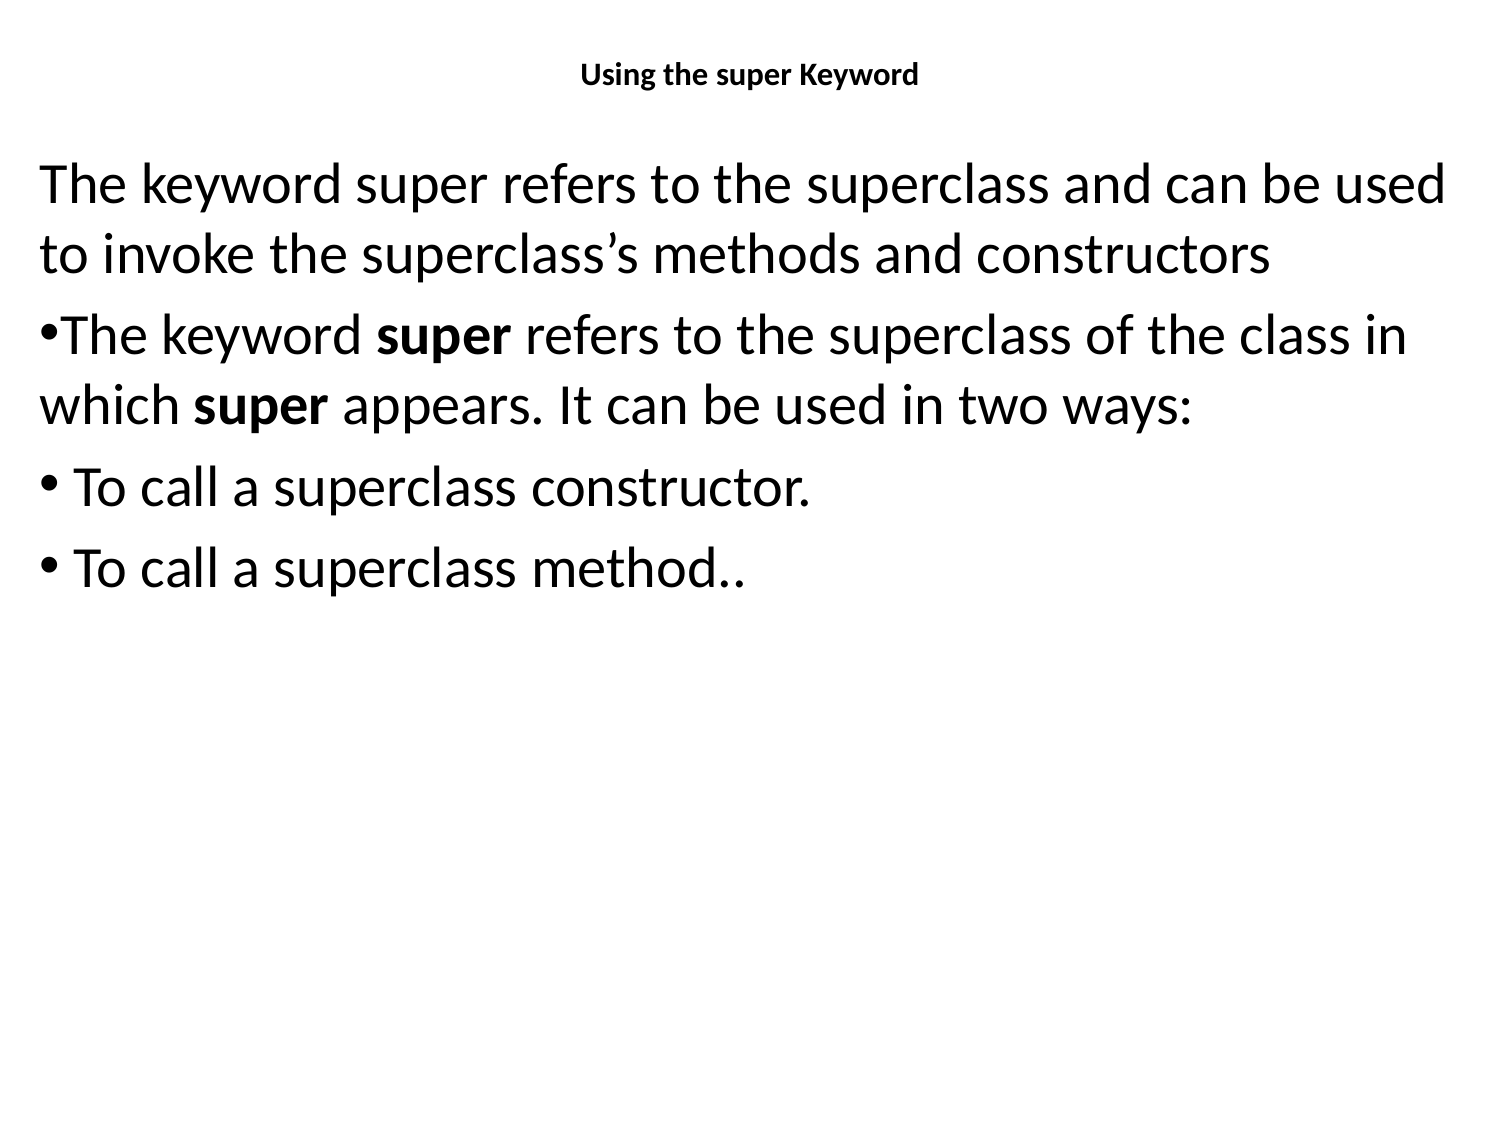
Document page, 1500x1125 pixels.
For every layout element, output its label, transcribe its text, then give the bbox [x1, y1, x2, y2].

list The keyword super refers to the superclass and can be used to invoke the superclass’s methods and constructors The keyword super refers to the superclass of the class in which super appears. It can be used in two ways: To call a superclass constructor. To call a superclass method.. [24, 137, 1463, 1013]
title Using the super Keyword [75, 45, 1425, 100]
